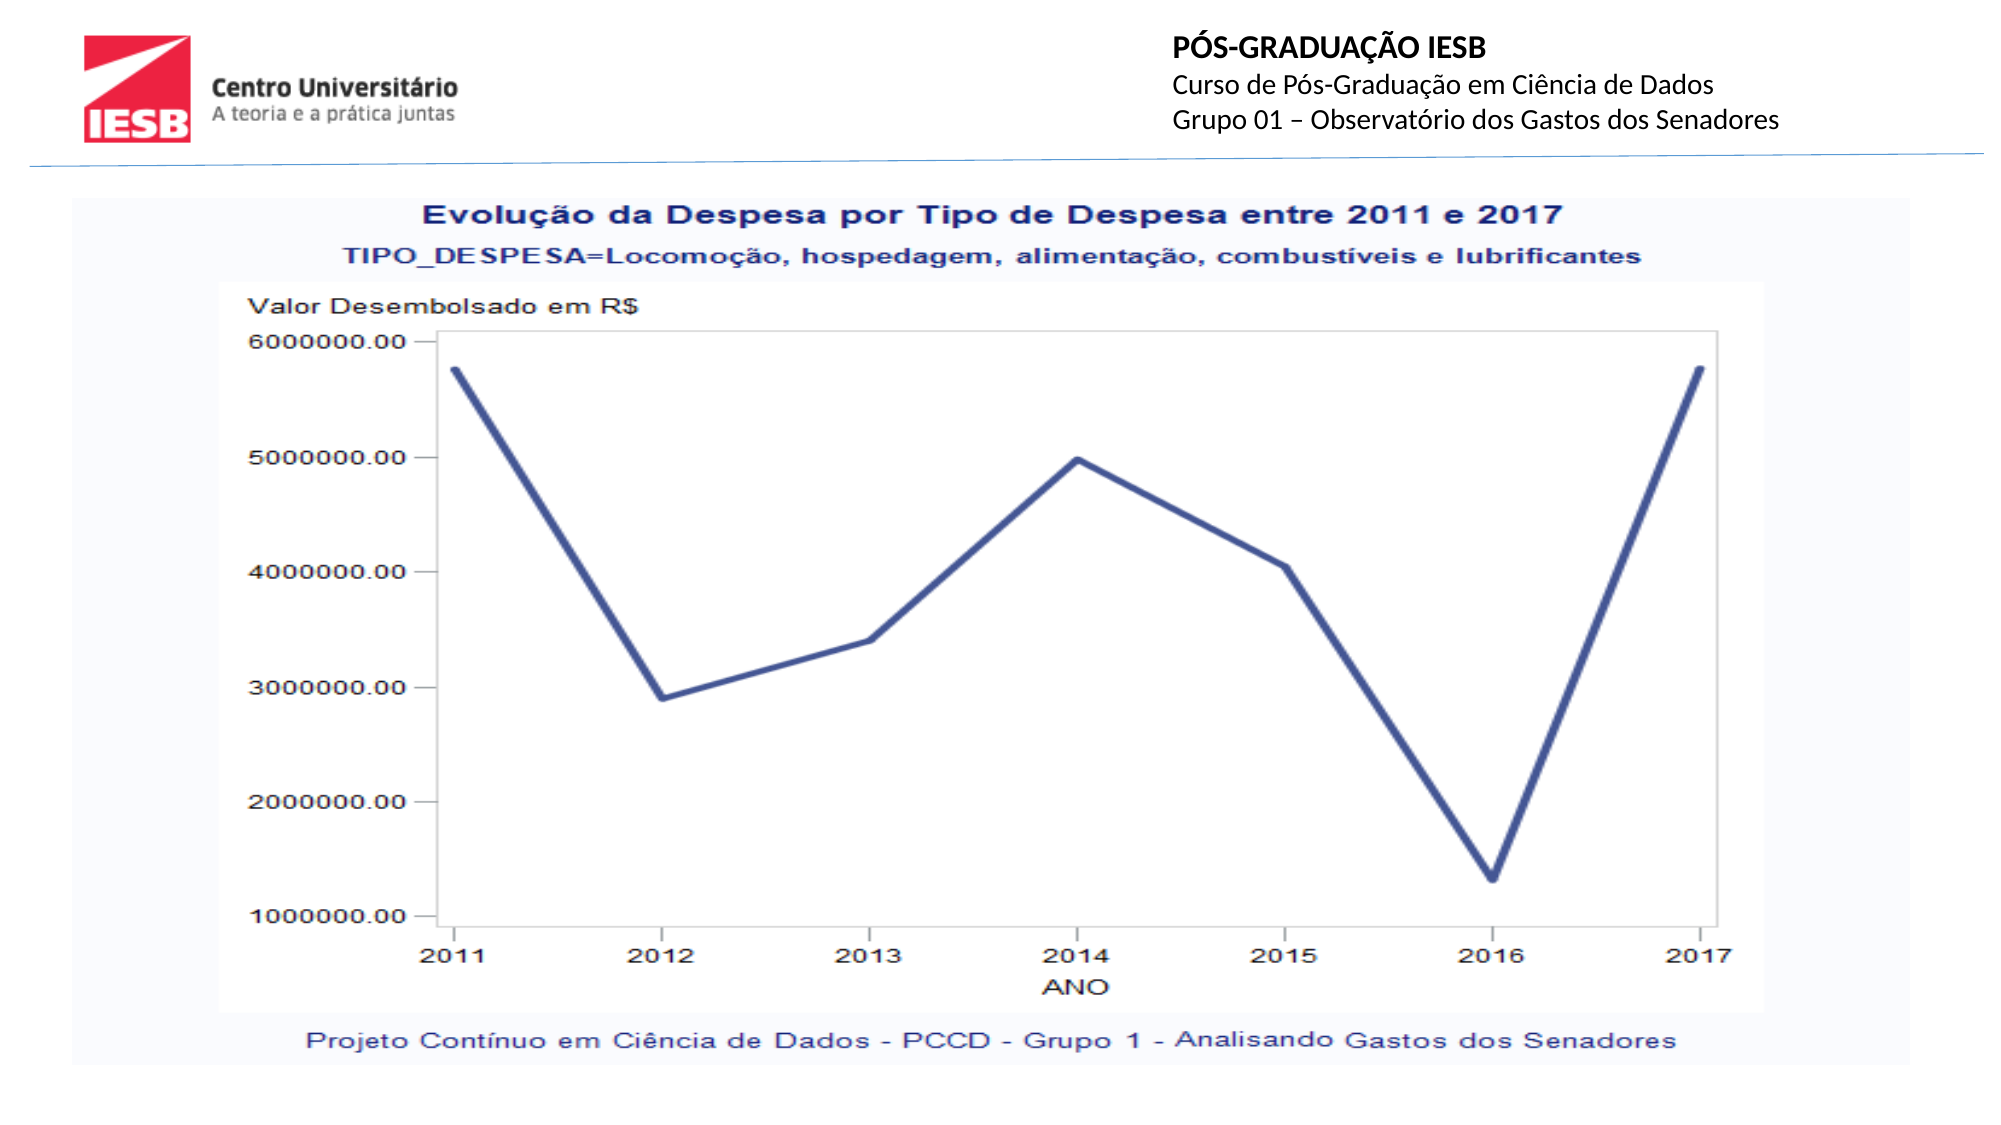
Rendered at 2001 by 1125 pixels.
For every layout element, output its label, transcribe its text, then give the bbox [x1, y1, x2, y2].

picture [72, 198, 1910, 1065]
text_box PÓS-GRADUAÇÃO IESB Curso de Pós-Graduação em Ciência de Dados Grupo 01 – Observatório dos Gastos dos Senadores [1157, 18, 1919, 143]
picture [72, 28, 474, 153]
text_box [29, 153, 1984, 167]
